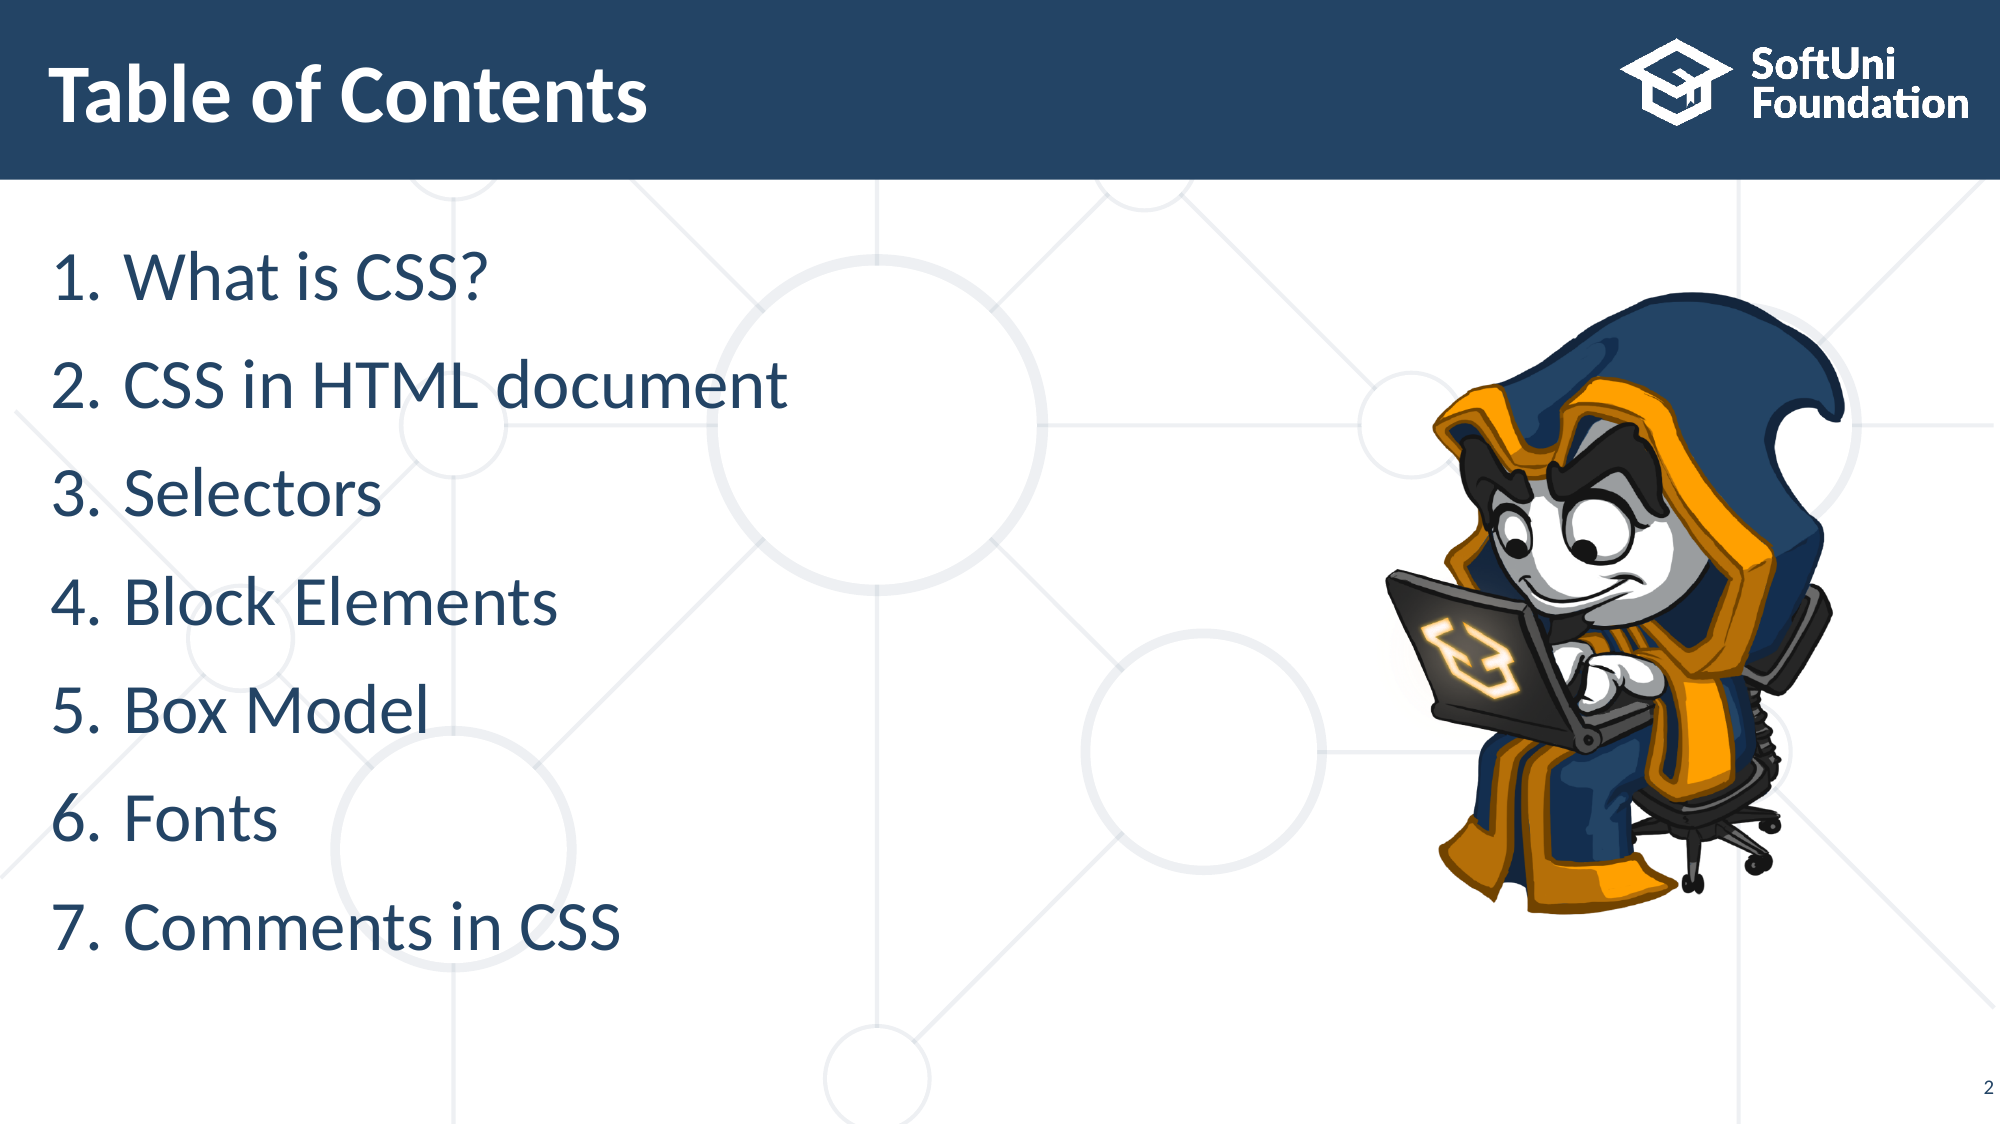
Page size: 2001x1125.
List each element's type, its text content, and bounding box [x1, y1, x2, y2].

list What is CSS? CSS in HTML document Selectors Block Еlements Box Мodel Fonts Comments in CSS [32, 224, 1375, 1012]
picture [1619, 38, 1968, 126]
picture [1375, 231, 1884, 951]
title Table of Contents [31, 16, 1591, 162]
slide_number 2 [1929, 1070, 2000, 1103]
